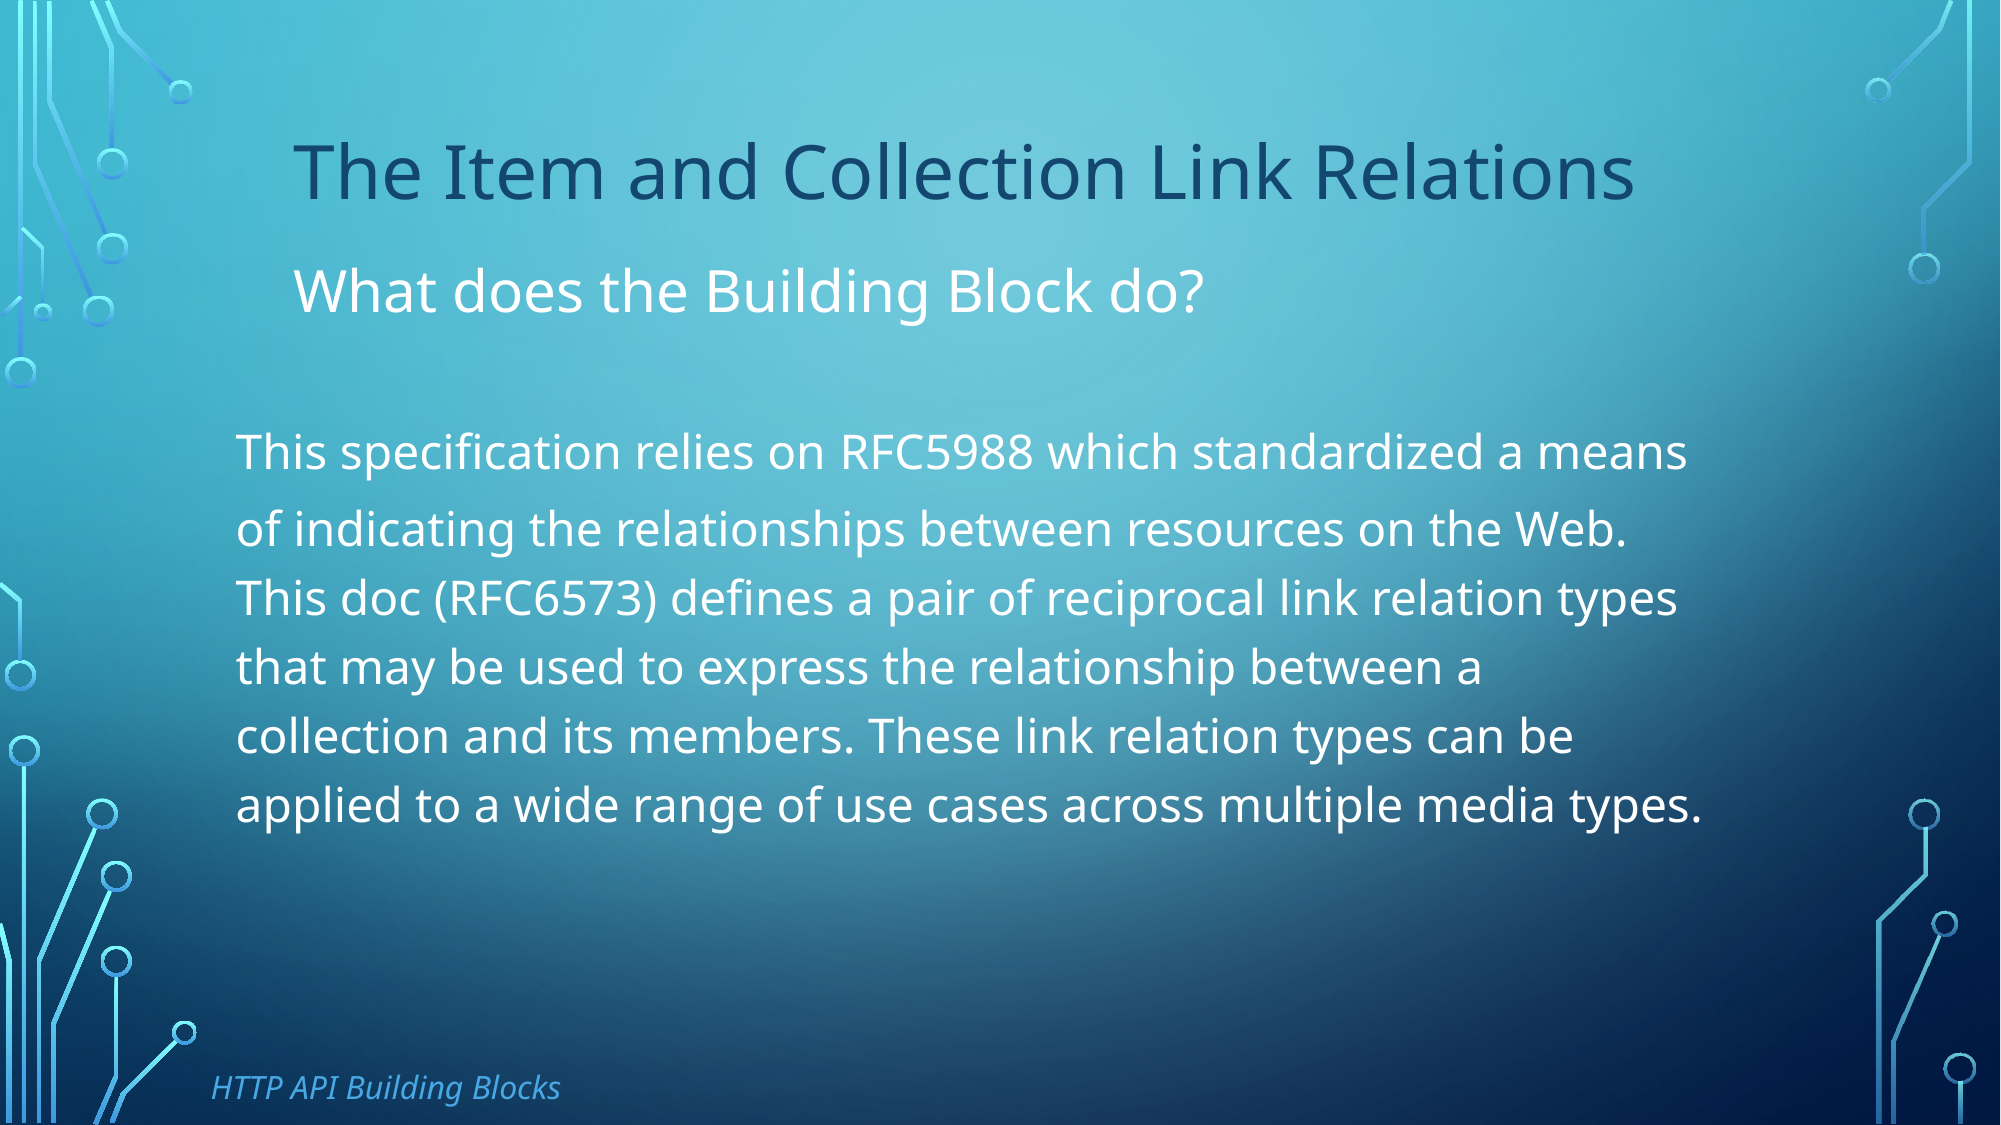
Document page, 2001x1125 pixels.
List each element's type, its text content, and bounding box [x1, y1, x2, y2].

text_box The Item and Collection Link Relations [278, 99, 1721, 218]
text_box HTTP API Building Blocks [195, 1030, 581, 1115]
text_box What does the Building Block do? [278, 218, 1721, 369]
list This specification relies on RFC5988 which standardized a means of indicating the relationships between resources on the Web. This doc (RFC6573) defines a pair of reciprocal link relation types that may be used to express the relationship between a collection and its members. These link relation types can be applied to a wide range of use cases across multiple media types. [220, 401, 1721, 907]
